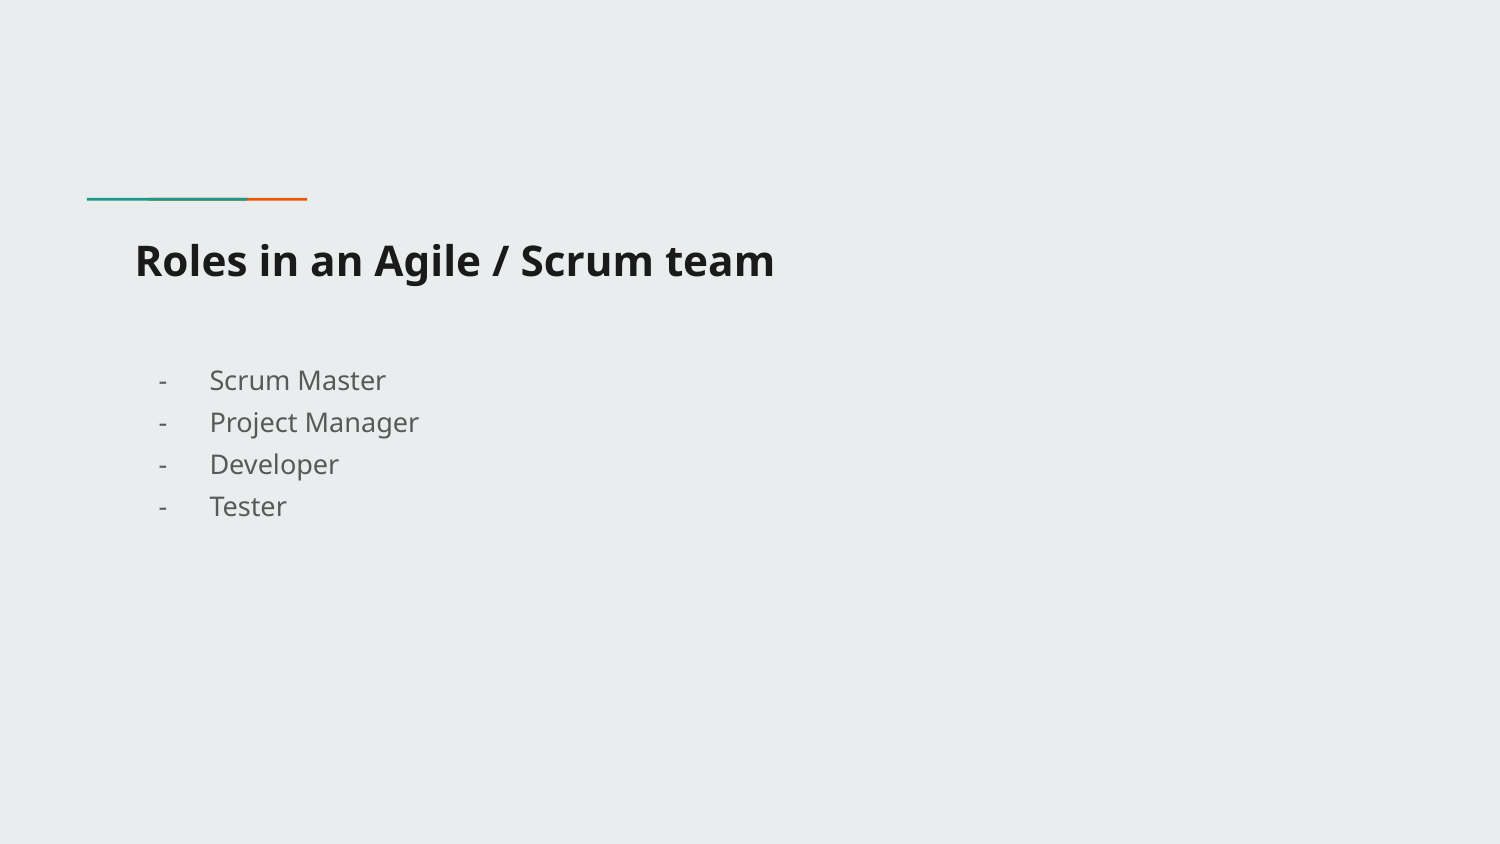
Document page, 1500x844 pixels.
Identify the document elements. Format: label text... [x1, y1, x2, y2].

list Scrum Master Project Manager Developer Tester [119, 341, 1381, 712]
title Roles in an Agile / Scrum team [119, 216, 1381, 305]
